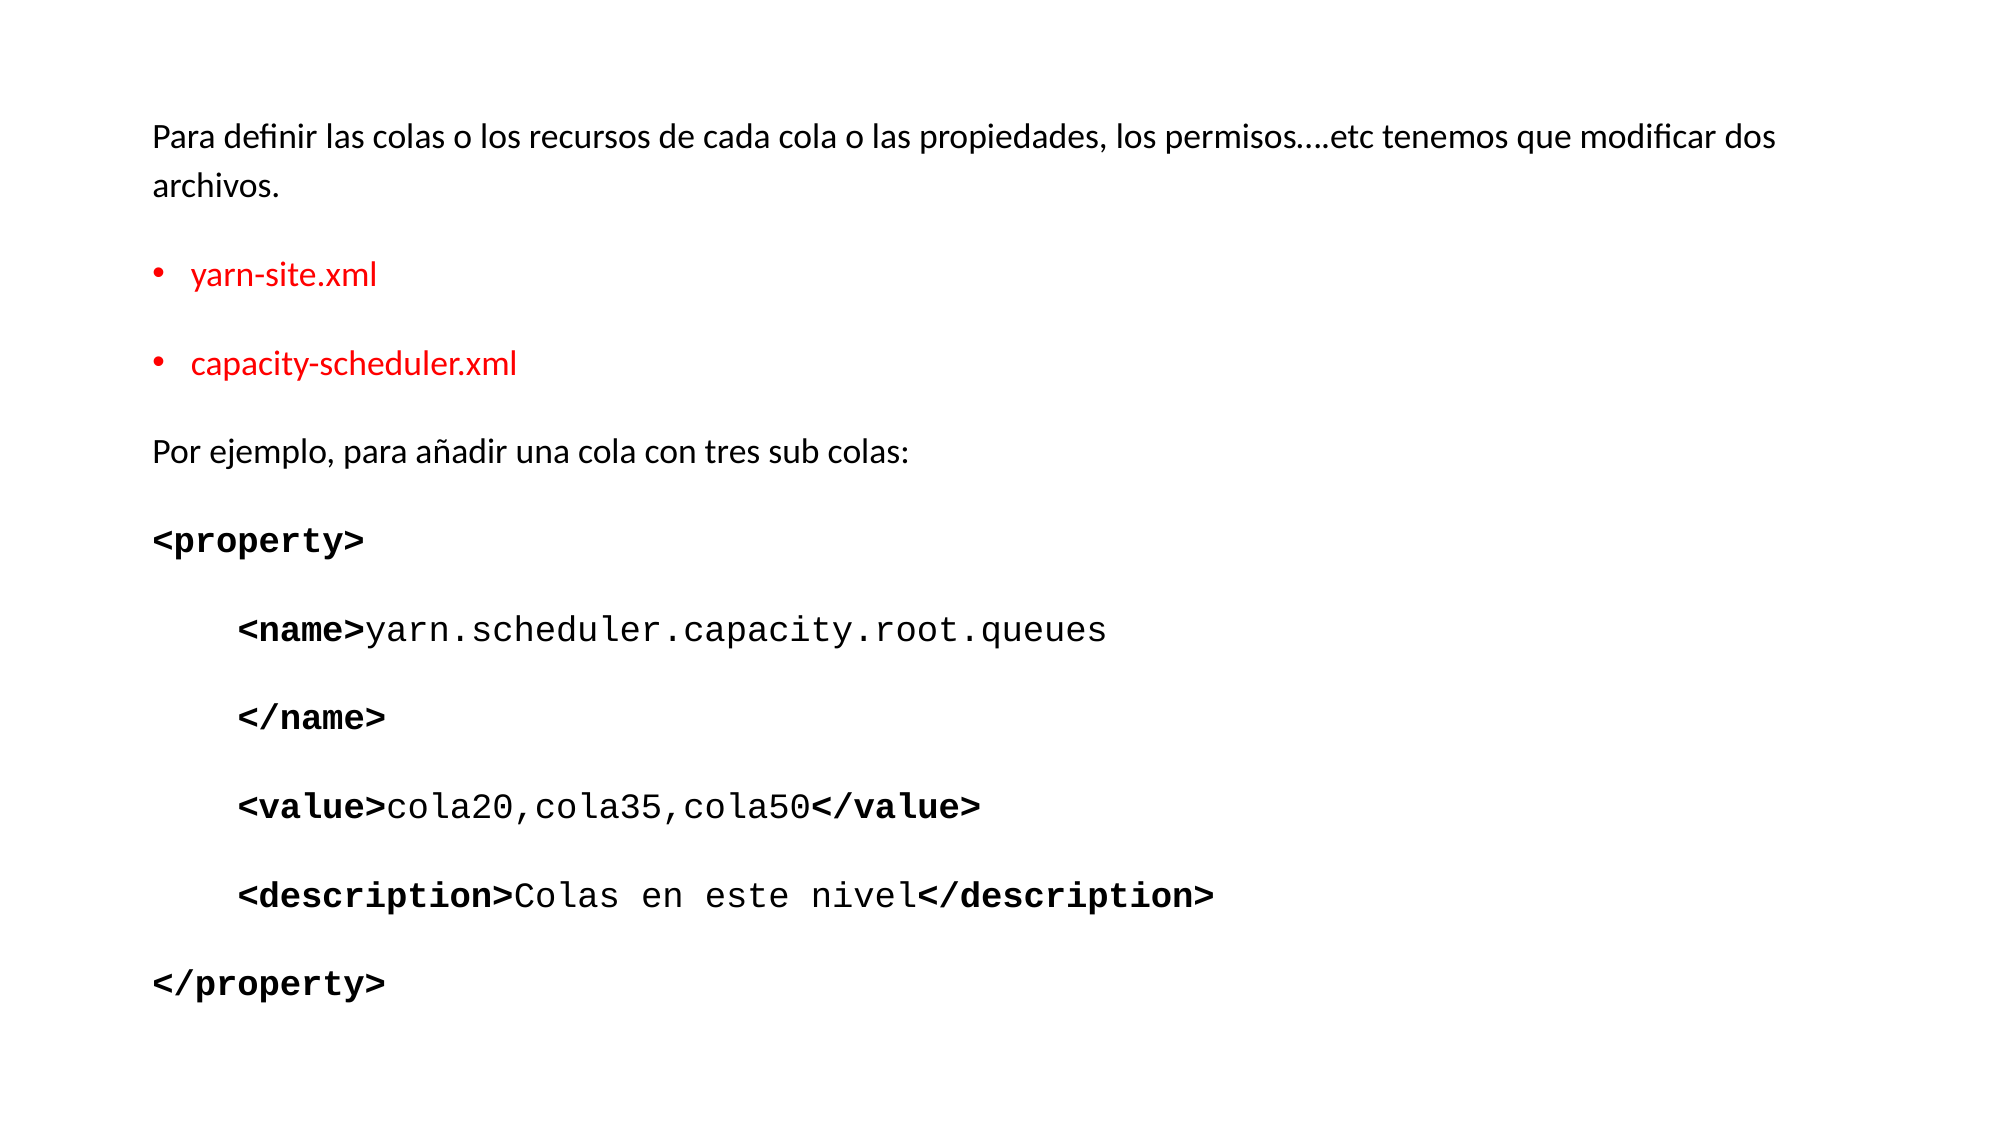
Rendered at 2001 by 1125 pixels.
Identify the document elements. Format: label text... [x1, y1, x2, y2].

list Para definir las colas o los recursos de cada cola o las propiedades, los permisos….etc tenemos que modificar dos archivos. yarn-site.xml capacity-scheduler.xml Por ejemplo, para añadir una cola con tres sub colas: <property> <name>yarn.scheduler.capacity.root.queues </name> <value>cola20,cola35,cola50</value> <description>Colas en este nivel</description> </property> [137, 99, 1863, 1014]
